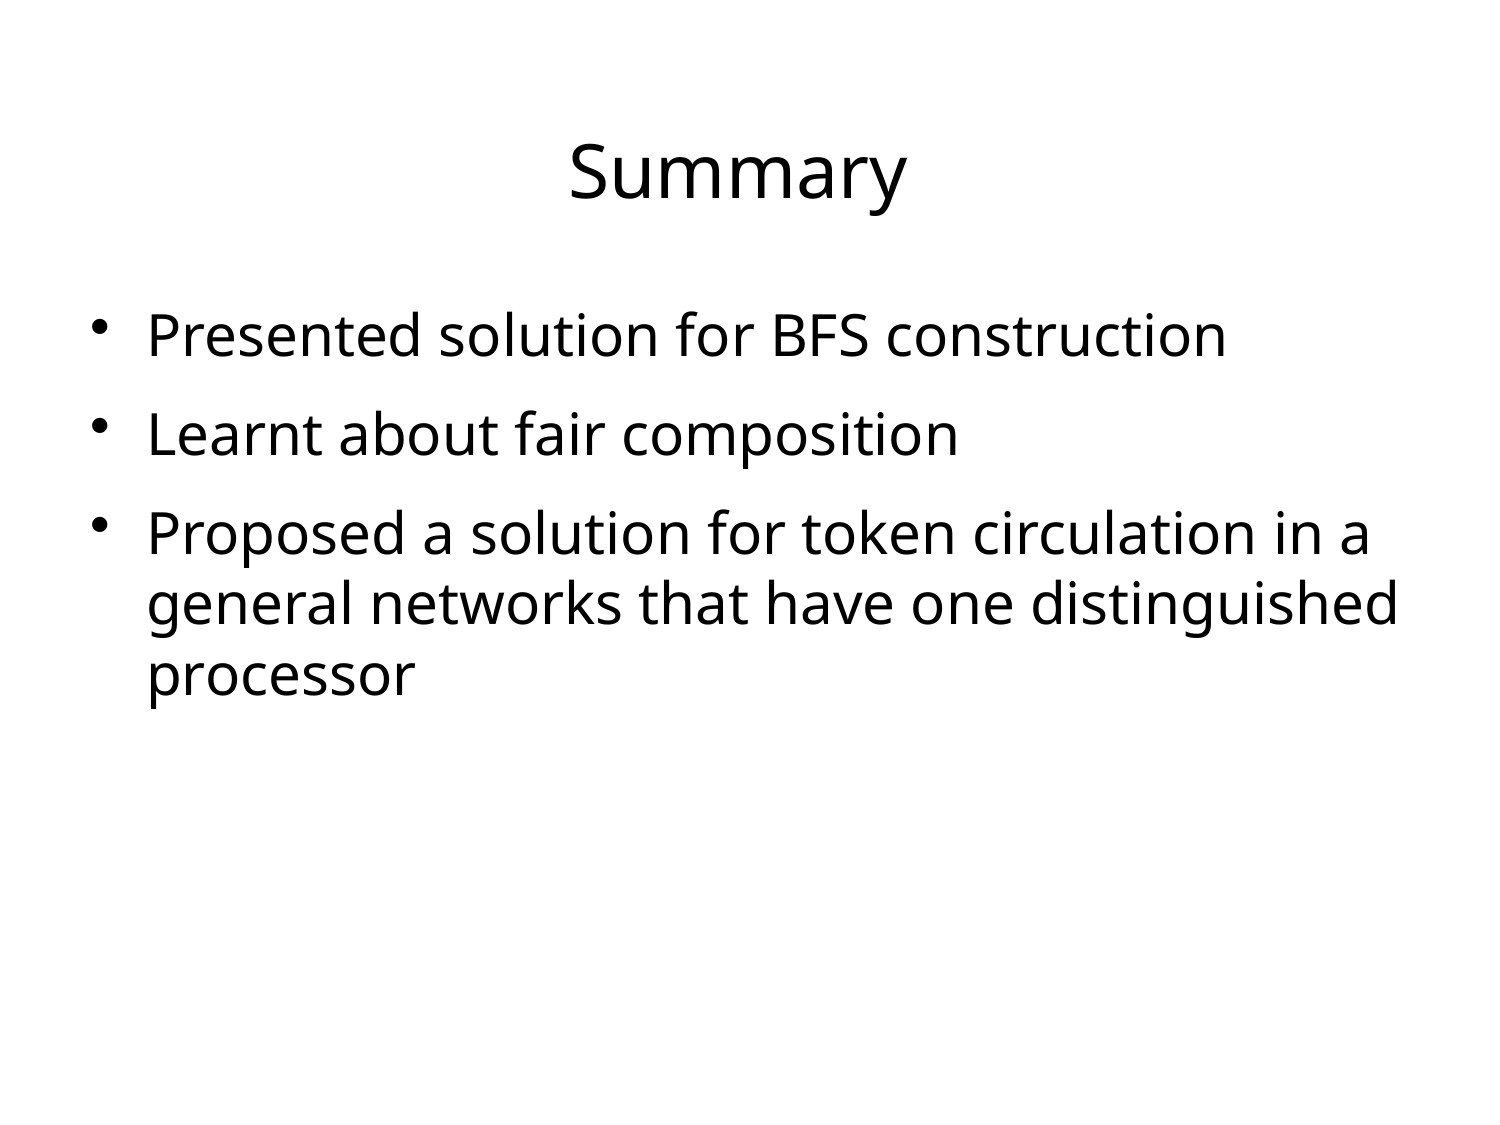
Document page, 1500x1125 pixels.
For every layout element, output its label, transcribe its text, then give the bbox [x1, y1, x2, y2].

title Summary [74, 67, 1426, 256]
list Presented solution for BFS construction Learnt about fair composition Proposed a solution for token circulation in a general networks that have one distinguished processor [74, 290, 1426, 1036]
